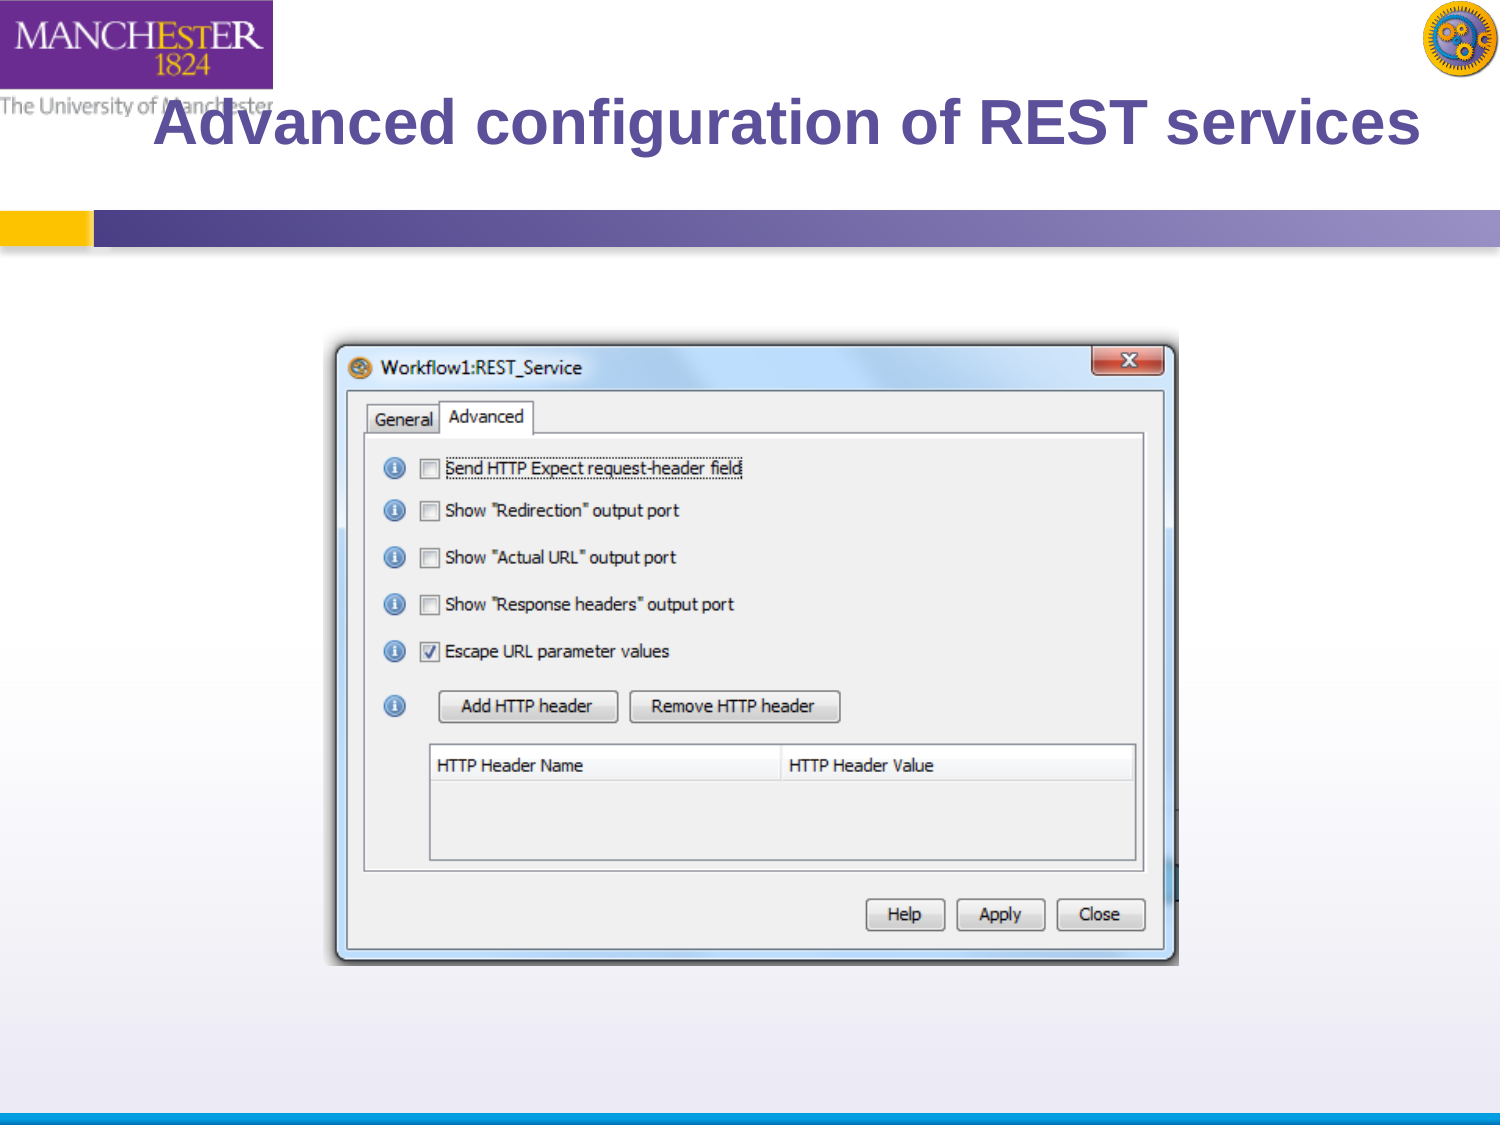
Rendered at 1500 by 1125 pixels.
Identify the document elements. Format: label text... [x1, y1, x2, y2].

title Advanced configuration of REST services [99, 37, 1438, 200]
picture [0, 253, 1500, 1112]
picture [0, 0, 1500, 204]
